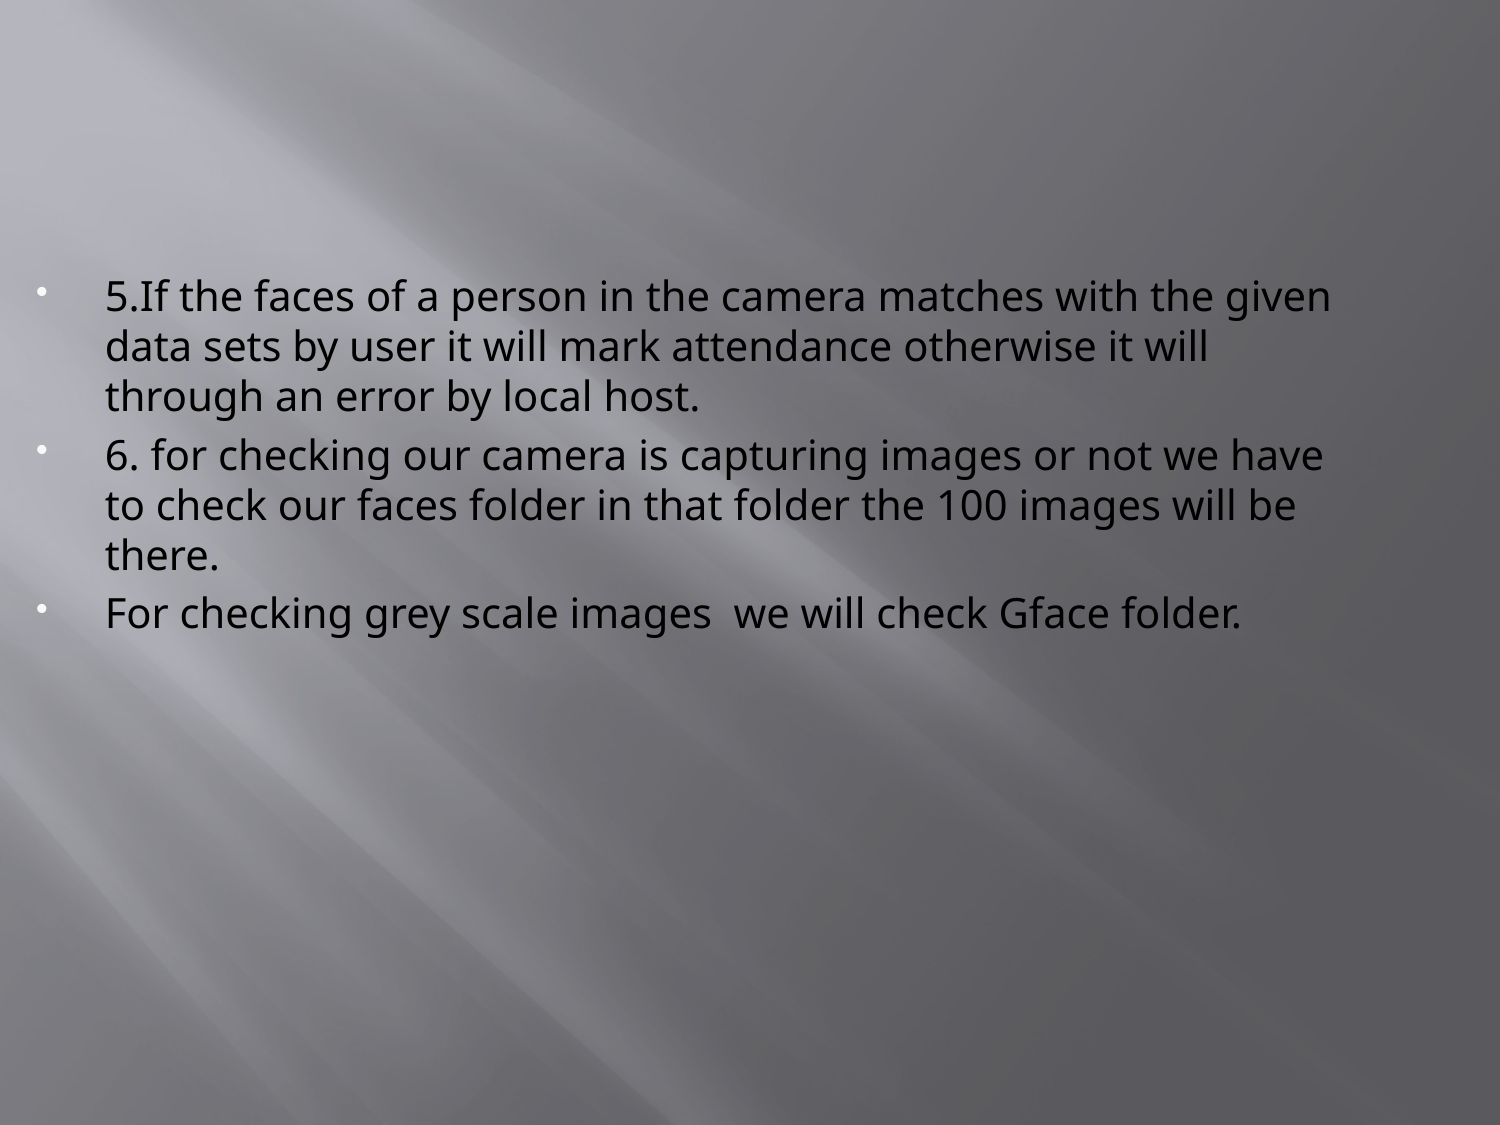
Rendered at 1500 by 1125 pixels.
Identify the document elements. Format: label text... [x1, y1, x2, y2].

list 5.If the faces of a person in the camera matches with the given data sets by user it will mark attendance otherwise it will through an error by local host. 6. for checking our camera is capturing images or not we have to check our faces folder in that folder the 100 images will be there. For checking grey scale images we will check Gface folder. [0, 262, 1350, 1035]
